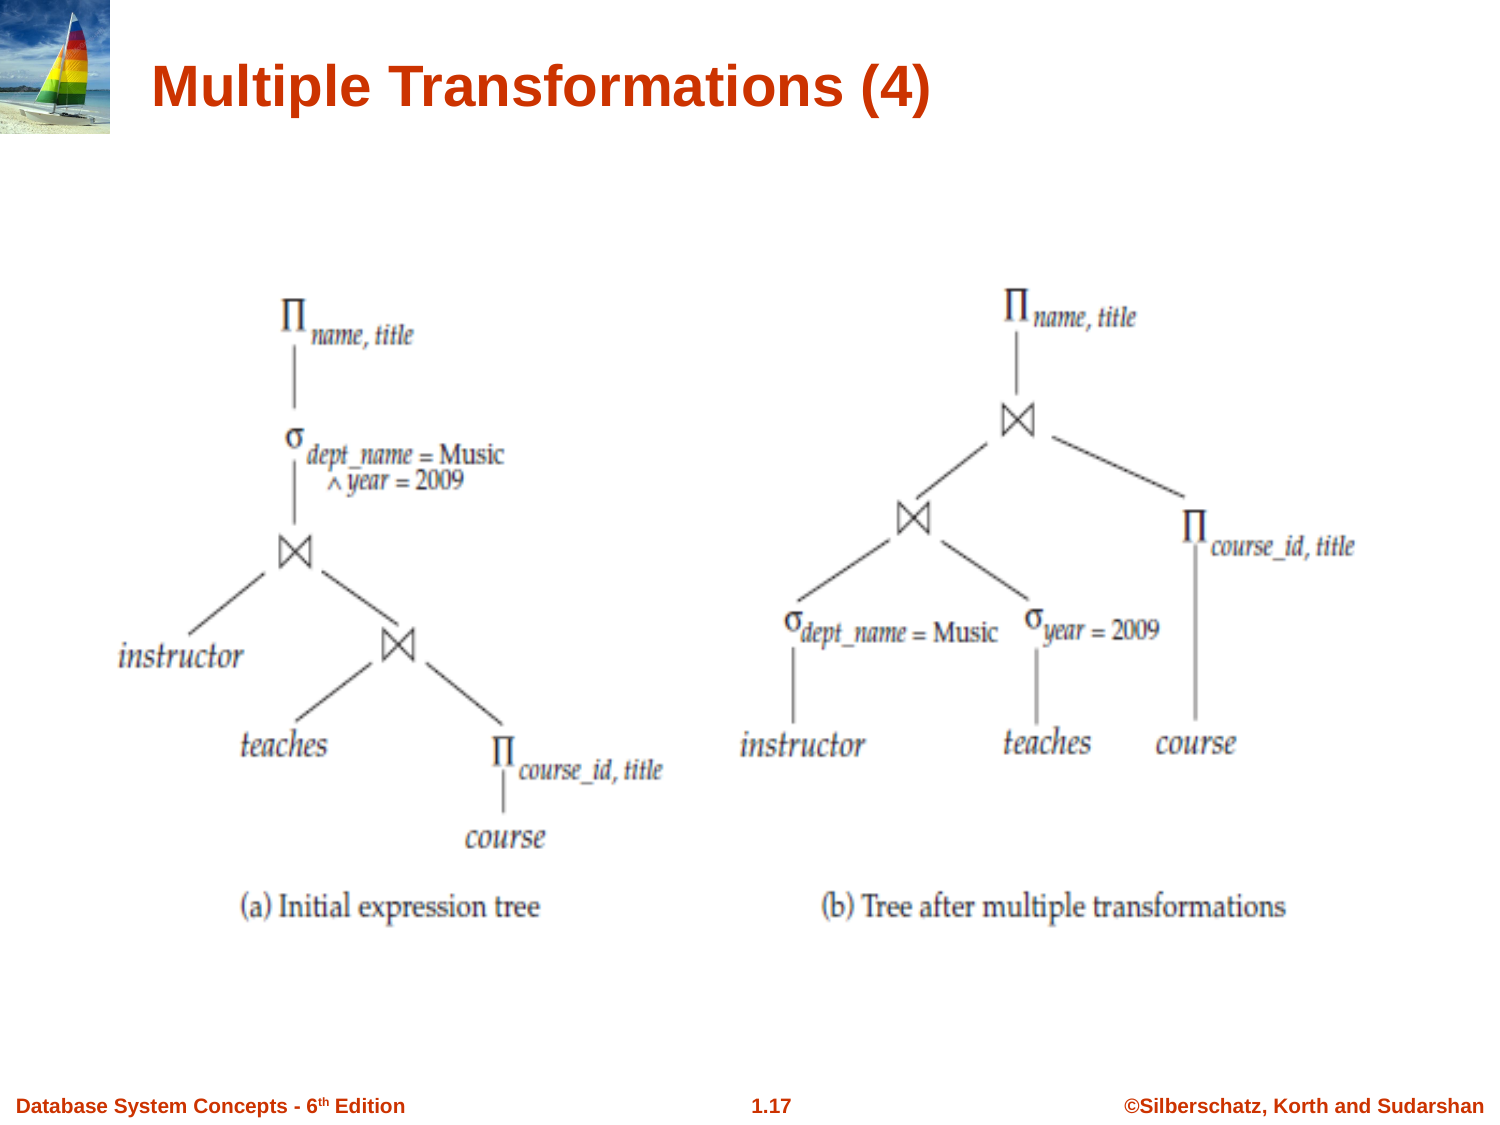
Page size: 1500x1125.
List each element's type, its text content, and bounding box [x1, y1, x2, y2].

title Multiple Transformations (4) [136, 25, 1107, 127]
picture [0, 0, 110, 134]
picture [101, 269, 1385, 943]
